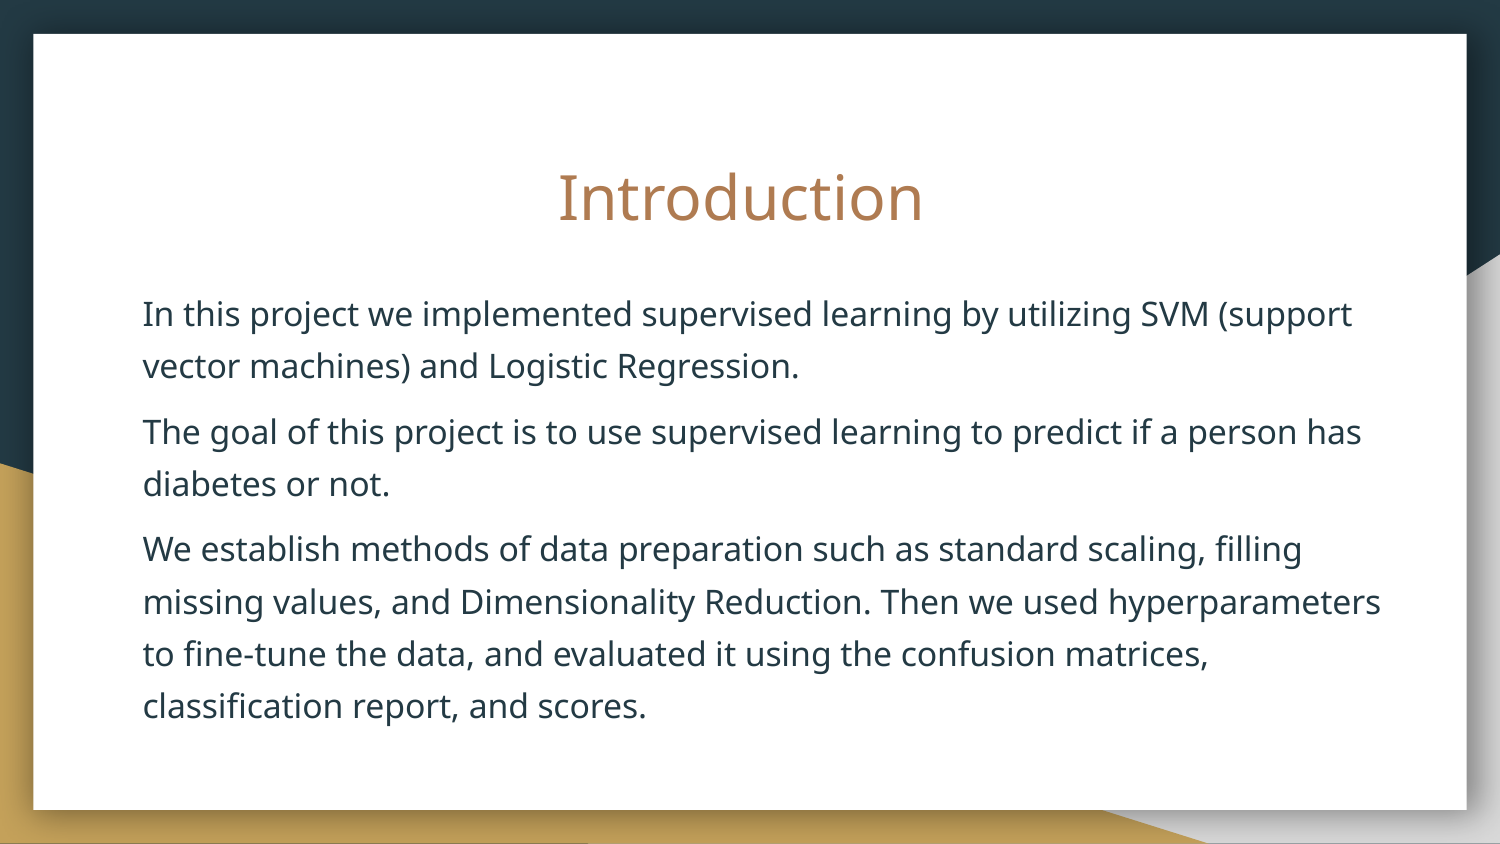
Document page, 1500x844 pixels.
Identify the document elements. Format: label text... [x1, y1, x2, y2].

title Introduction [134, 138, 1366, 268]
list In this project we implemented supervised learning by utilizing SVM (support vector machines) and Logistic Regression. The goal of this project is to use supervised learning to predict if a person has diabetes or not. We establish methods of data preparation such as standard scaling, filling missing values, and Dimensionality Reduction. Then we used hyperparameters to fine-tune the data, and evaluated it using the confusion matrices, classification report, and scores. [127, 268, 1430, 745]
